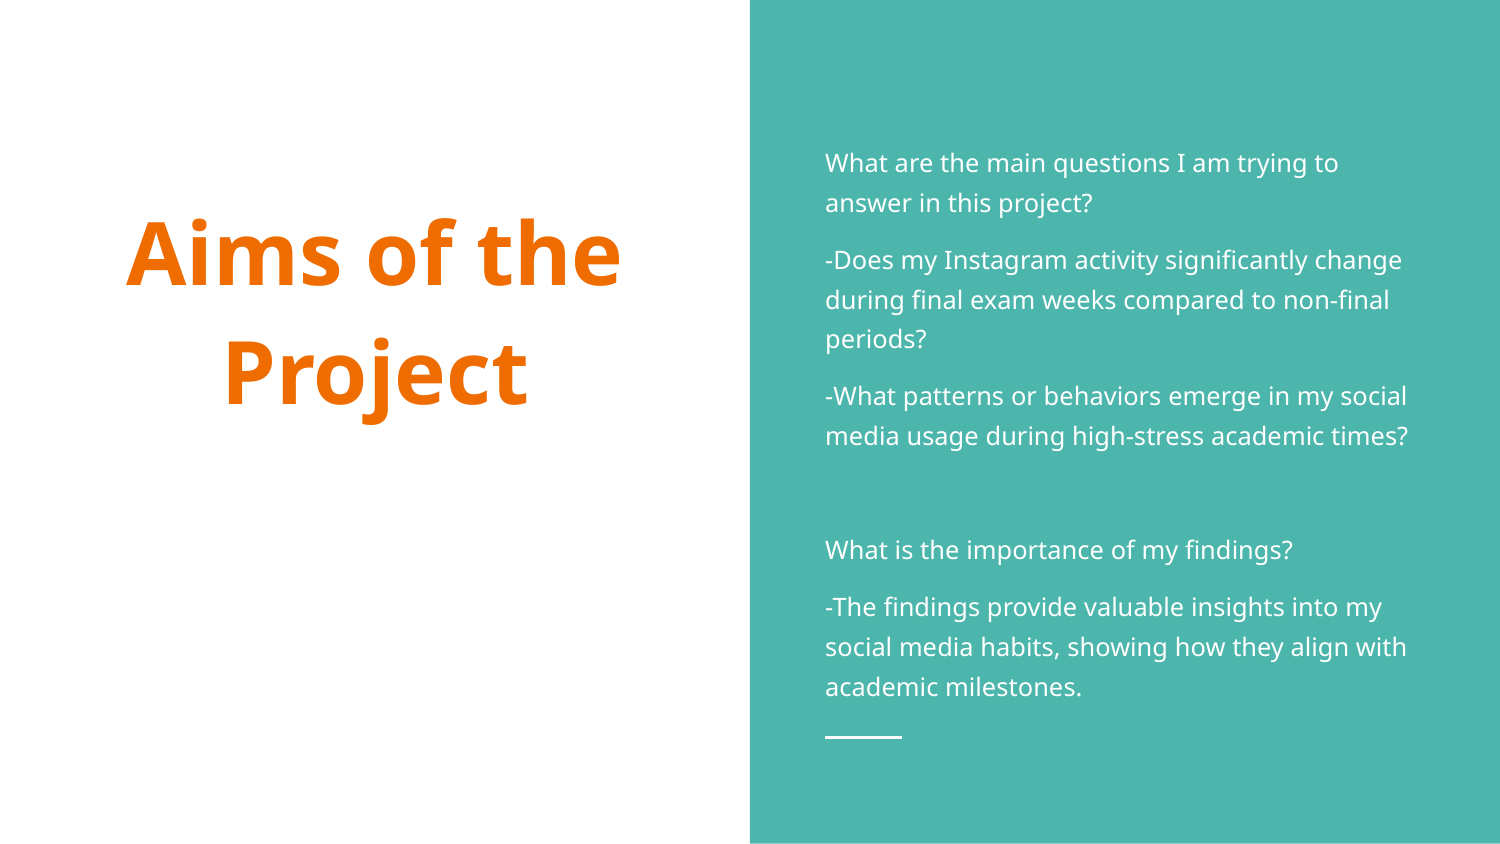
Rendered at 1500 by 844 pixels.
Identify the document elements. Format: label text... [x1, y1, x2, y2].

title Aims of the Project [43, 170, 708, 446]
list What are the main questions I am trying to answer in this project? -Does my Instagram activity significantly change during final exam weeks compared to non-final periods? -What patterns or behaviors emerge in my social media usage during high-stress academic times? What is the importance of my findings? -The findings provide valuable insights into my social media habits, showing how they align with academic milestones. [810, 118, 1440, 725]
